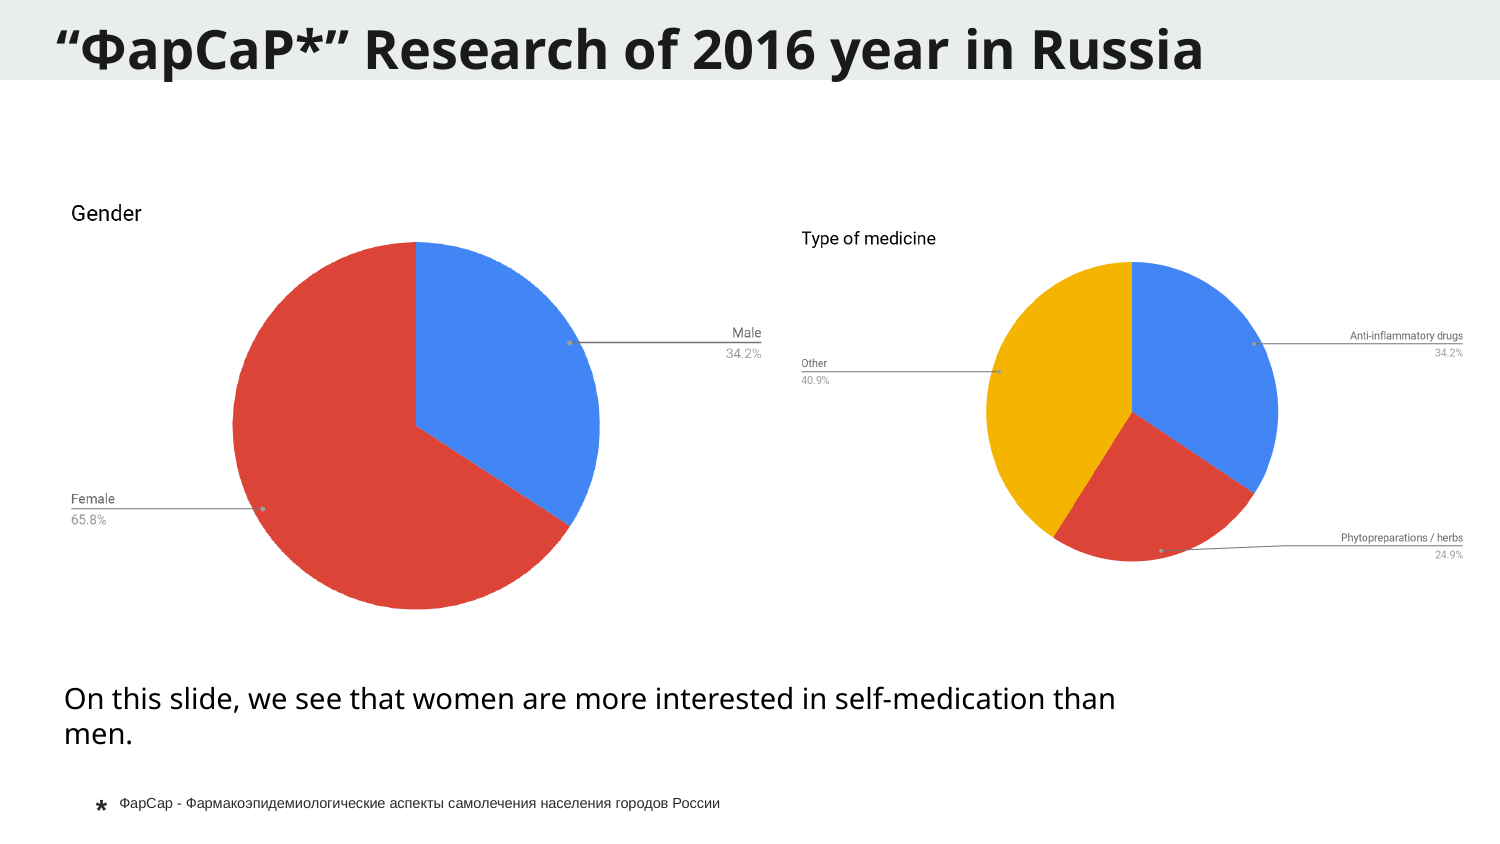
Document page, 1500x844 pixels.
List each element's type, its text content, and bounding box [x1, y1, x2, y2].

text_box On this slide, we see that women are more interested in self-medication than men. [48, 664, 1176, 746]
text_box ФарСар - Фармакоэпидемиологические аспекты самолечения населения городов России [29, 782, 784, 805]
title “ФарСаР*” Research of 2016 year in Russia [41, 0, 1440, 94]
text_box * [5, 776, 111, 836]
picture [48, 177, 1481, 632]
